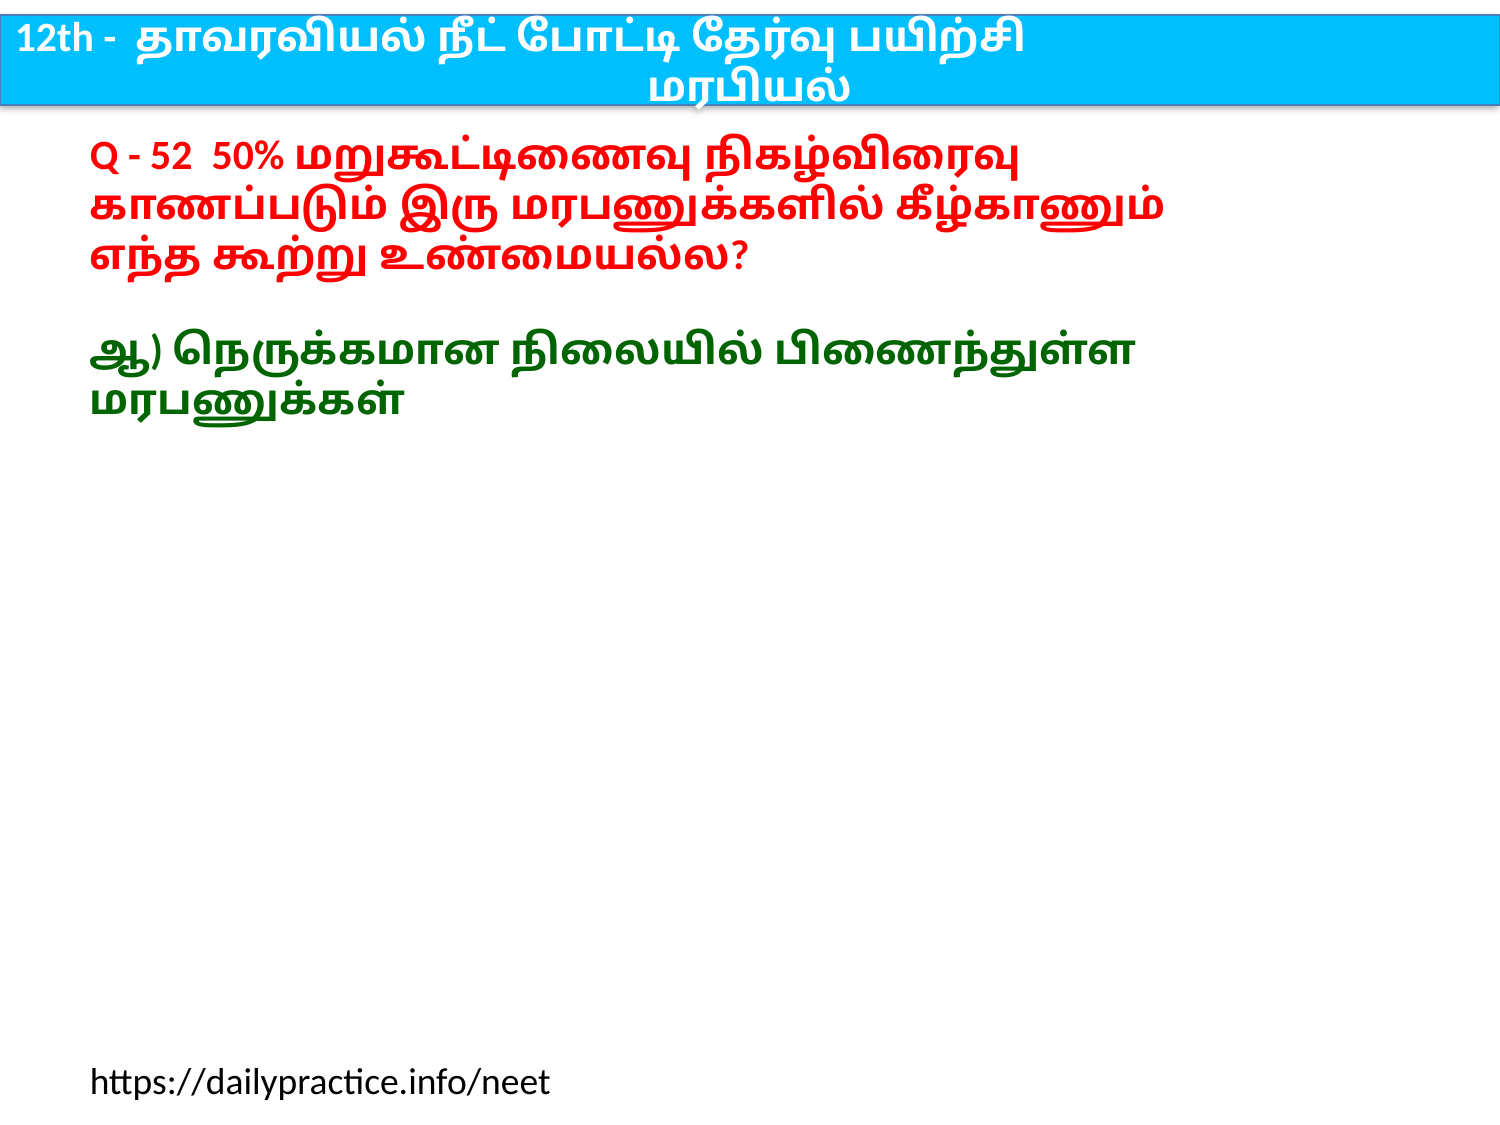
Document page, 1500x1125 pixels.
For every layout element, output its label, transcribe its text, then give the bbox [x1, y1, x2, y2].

text_box https://dailypractice.info/neet [74, 1049, 675, 1110]
text_box Q - 52 50% மறுகூட்டிணைவு நிகழ்விரைவு காணப்படும் இரு மரபணுக்களில் கீழ்காணும் எந்த கூற்று உண்மையல்ல? ஆ) நெருக்கமான நிலையில் பிணைந்துள்ள மரபணுக்கள் [74, 75, 1275, 430]
text_box 12th - தாவரவியல் நீட் போட்டி தேர்வு பயிற்சி மரபியல் [0, 14, 1500, 106]
